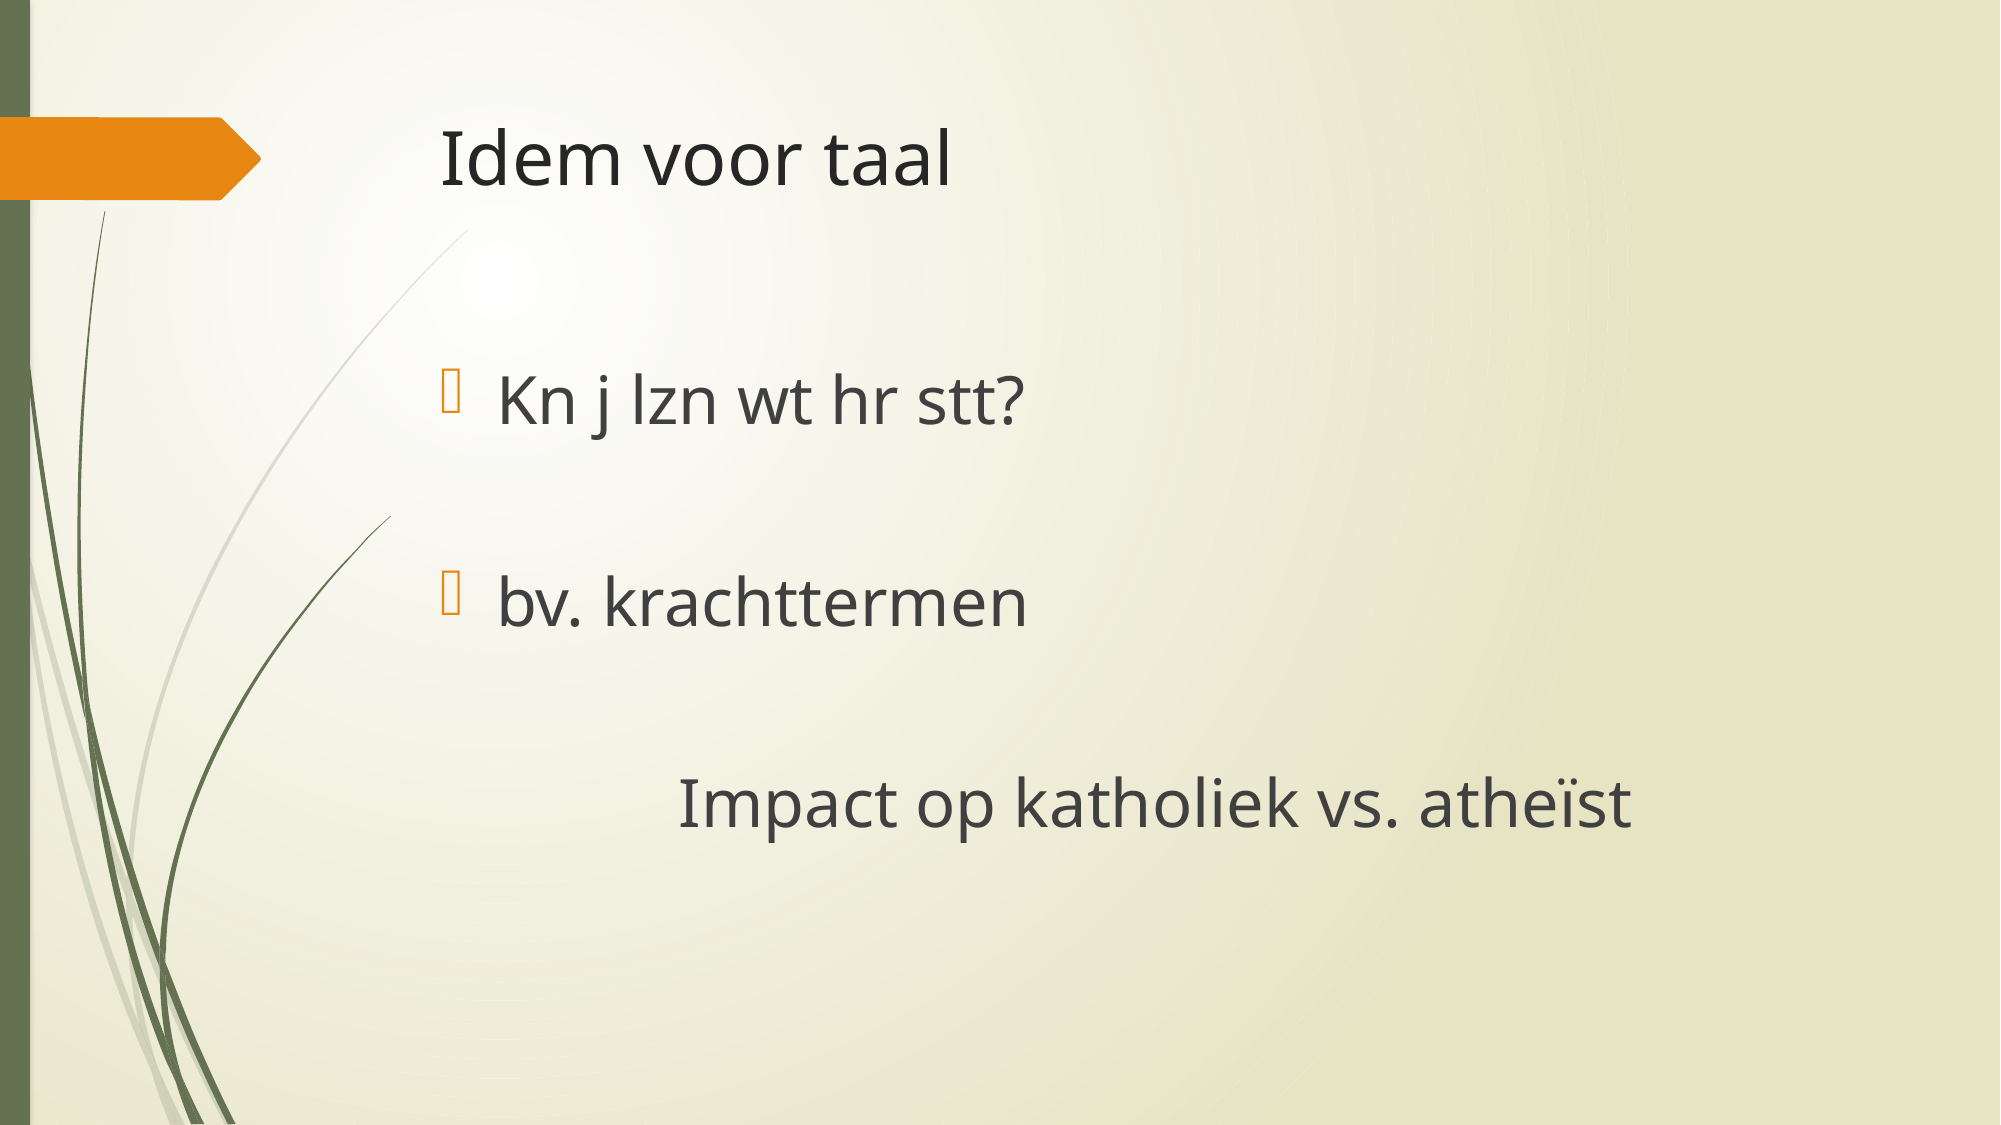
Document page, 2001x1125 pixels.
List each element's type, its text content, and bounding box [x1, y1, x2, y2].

list Kn j lzn wt hr stt? bv. krachttermen Impact op katholiek vs. atheïst [424, 350, 1888, 970]
title Idem voor taal [425, 102, 1888, 313]
